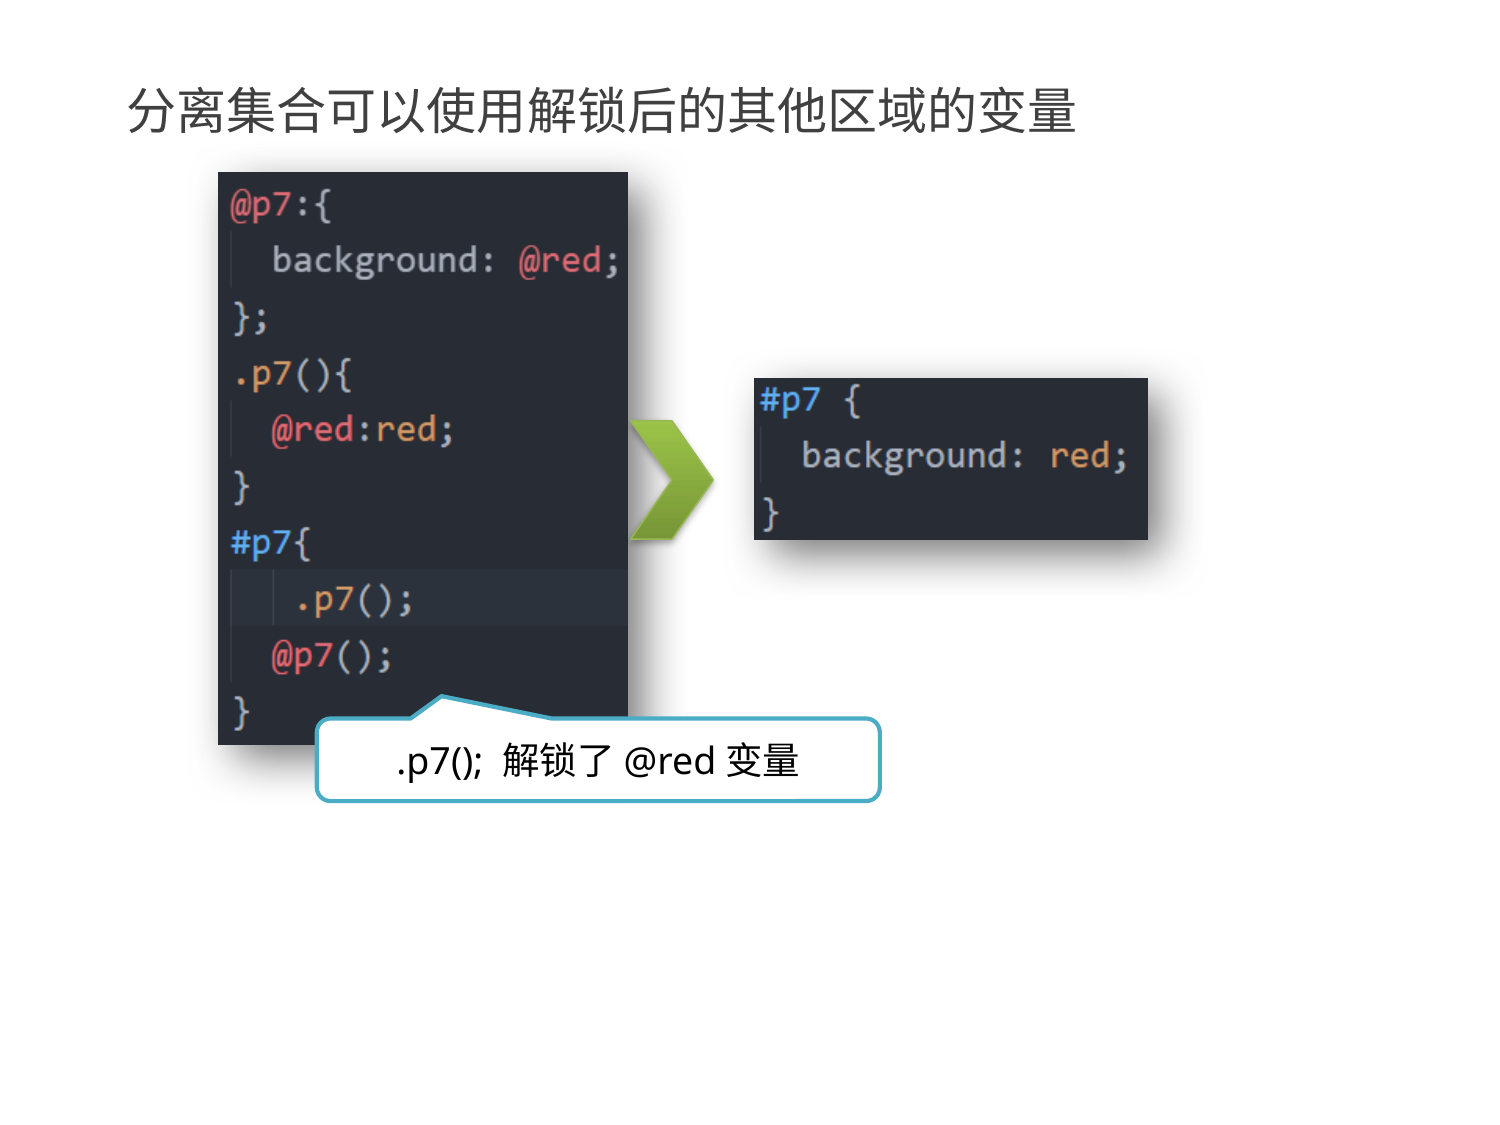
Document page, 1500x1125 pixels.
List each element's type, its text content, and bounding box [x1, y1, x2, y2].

picture [753, 377, 1149, 540]
picture [218, 172, 629, 745]
text_box 分离集合可以使用解锁后的其他区域的变量 [112, 42, 1388, 148]
text_box [634, 420, 714, 540]
text_box .p7(); 解锁了@red变量 [314, 716, 882, 804]
